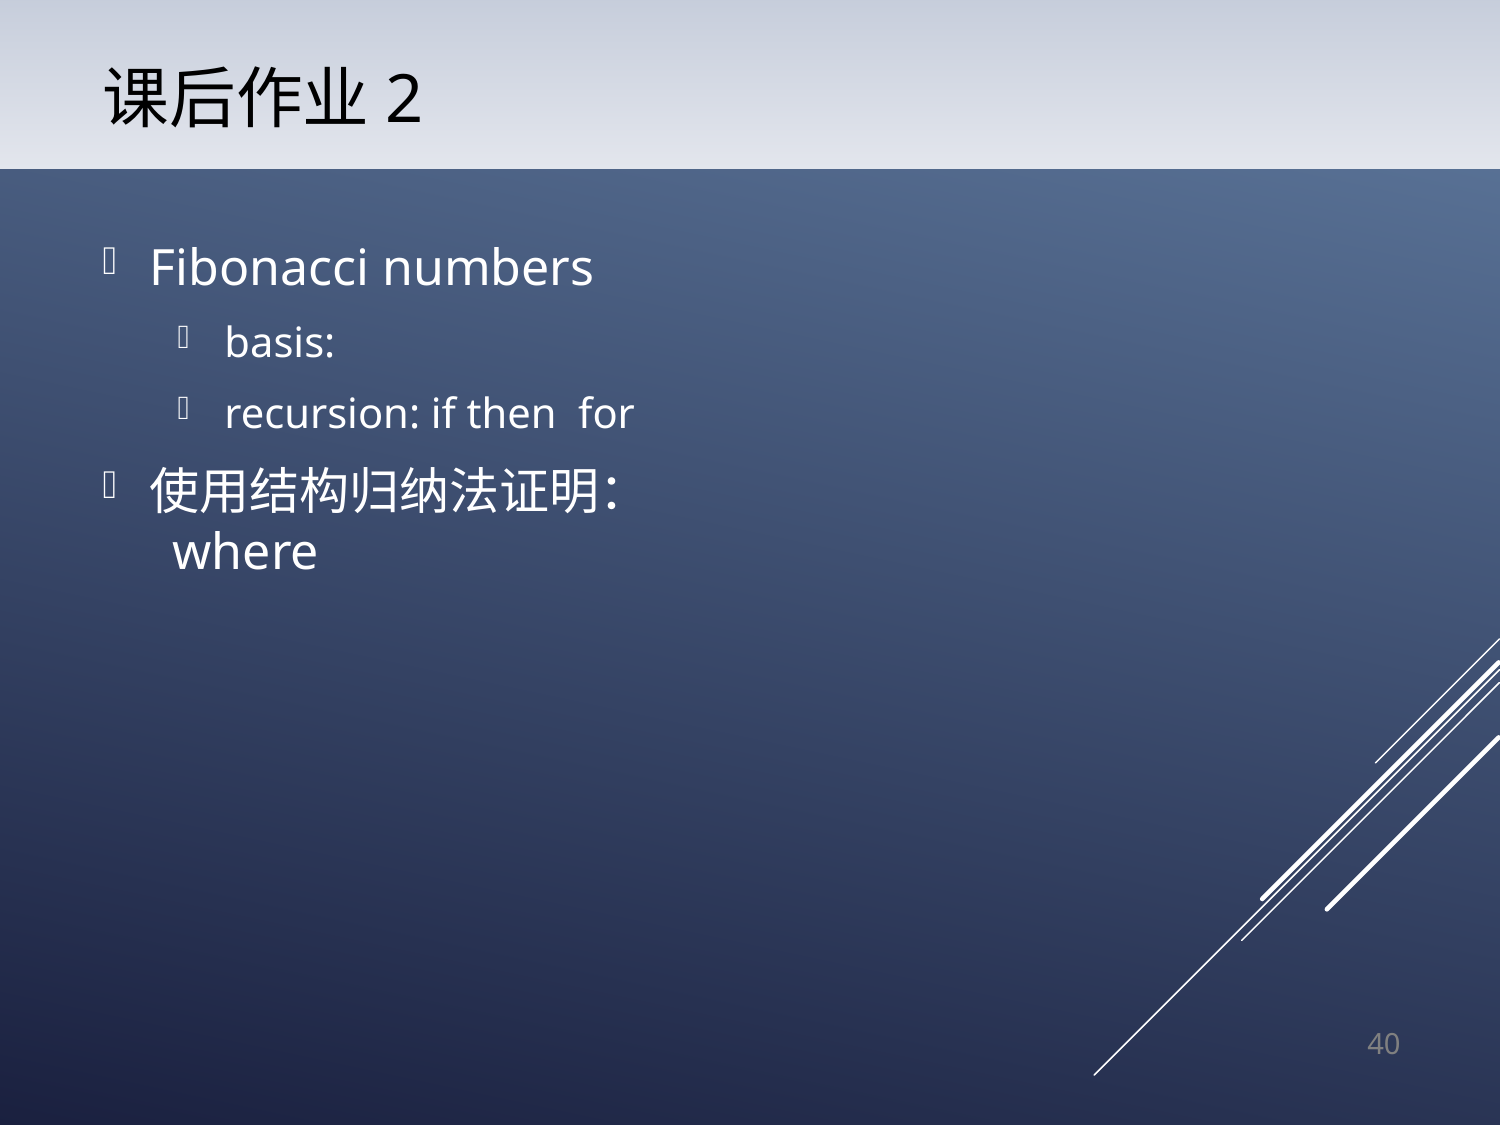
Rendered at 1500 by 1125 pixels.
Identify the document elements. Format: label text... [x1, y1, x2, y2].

title 课后作业2 [87, 24, 1416, 169]
slide_number 40 [1328, 1002, 1416, 1073]
